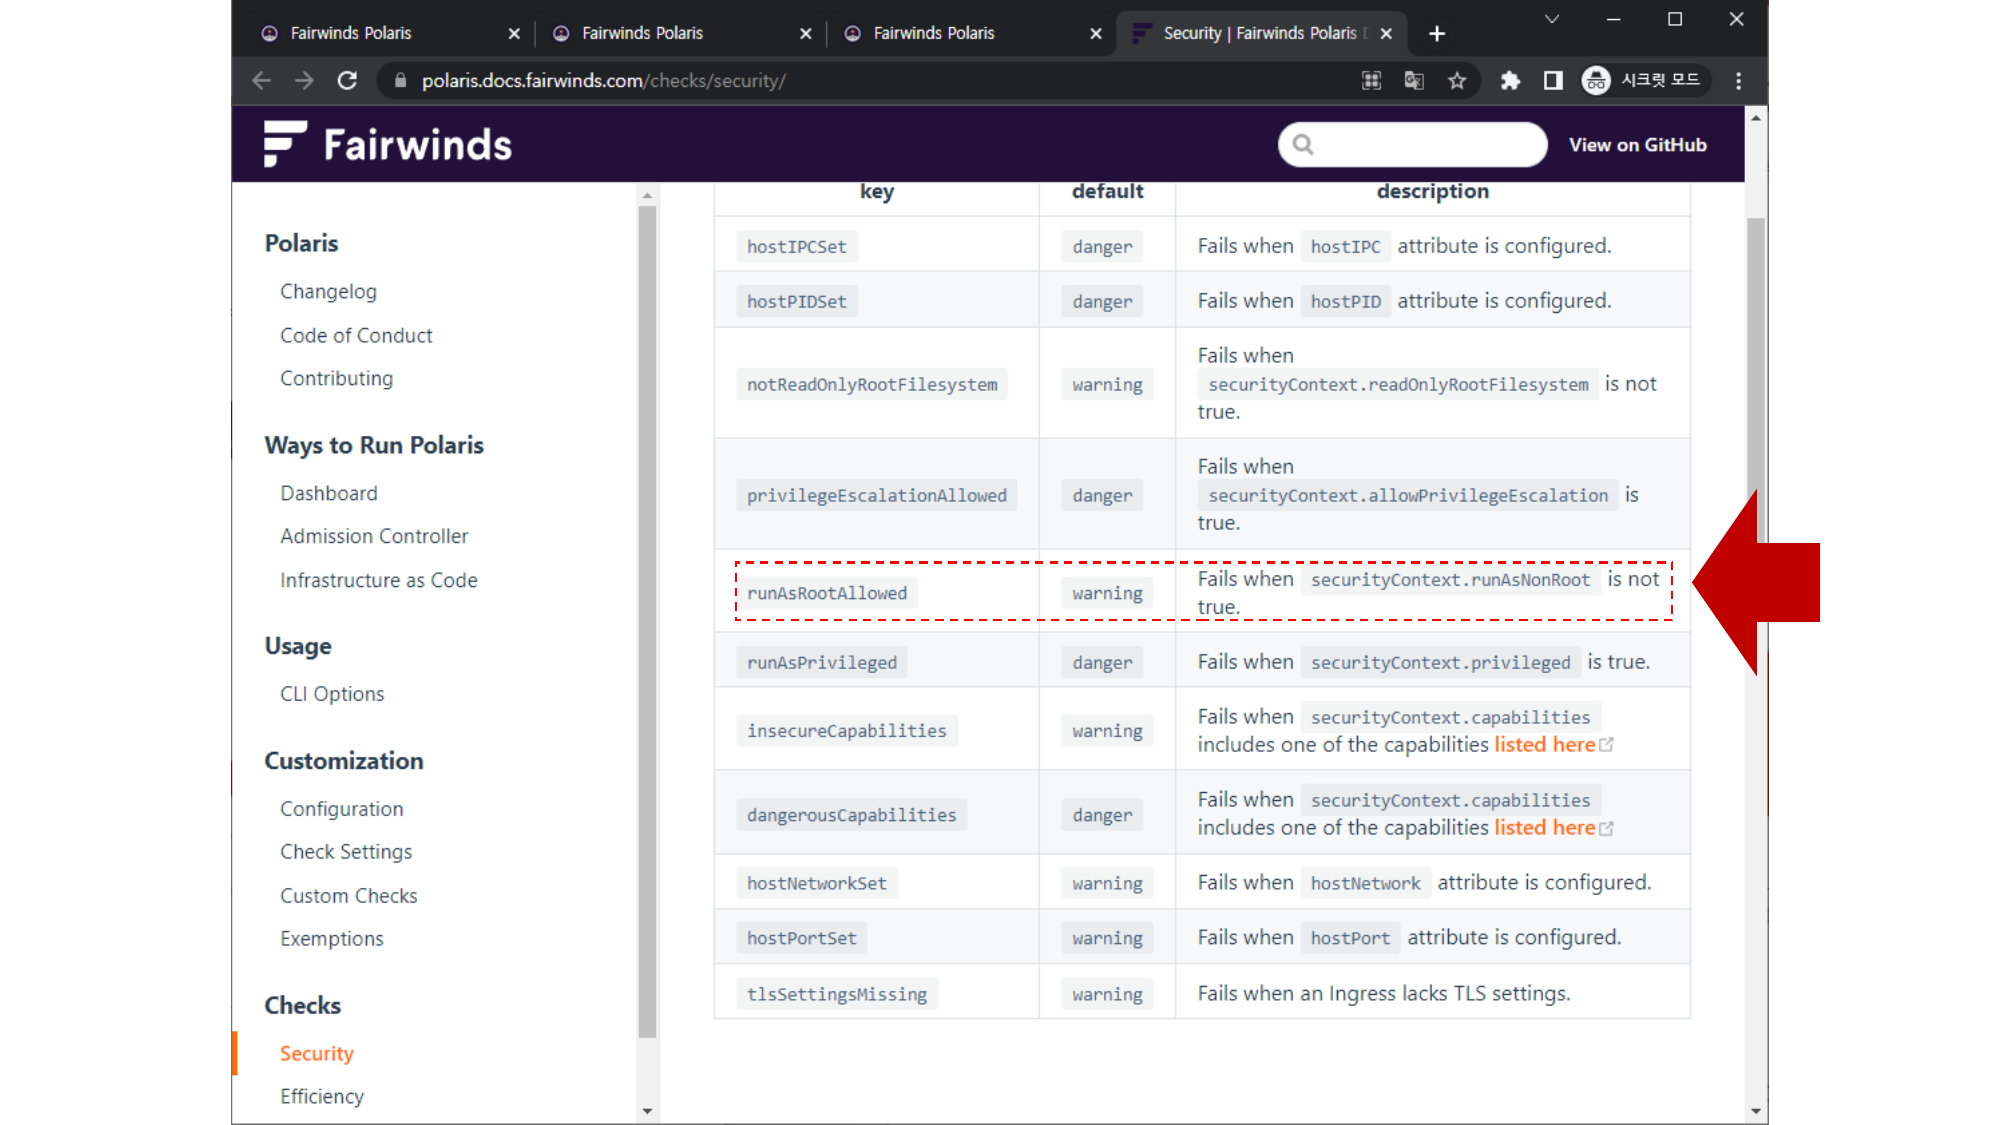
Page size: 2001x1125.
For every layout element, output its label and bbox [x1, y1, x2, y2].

picture [231, 0, 1769, 1125]
text_box [1769, 543, 1820, 622]
